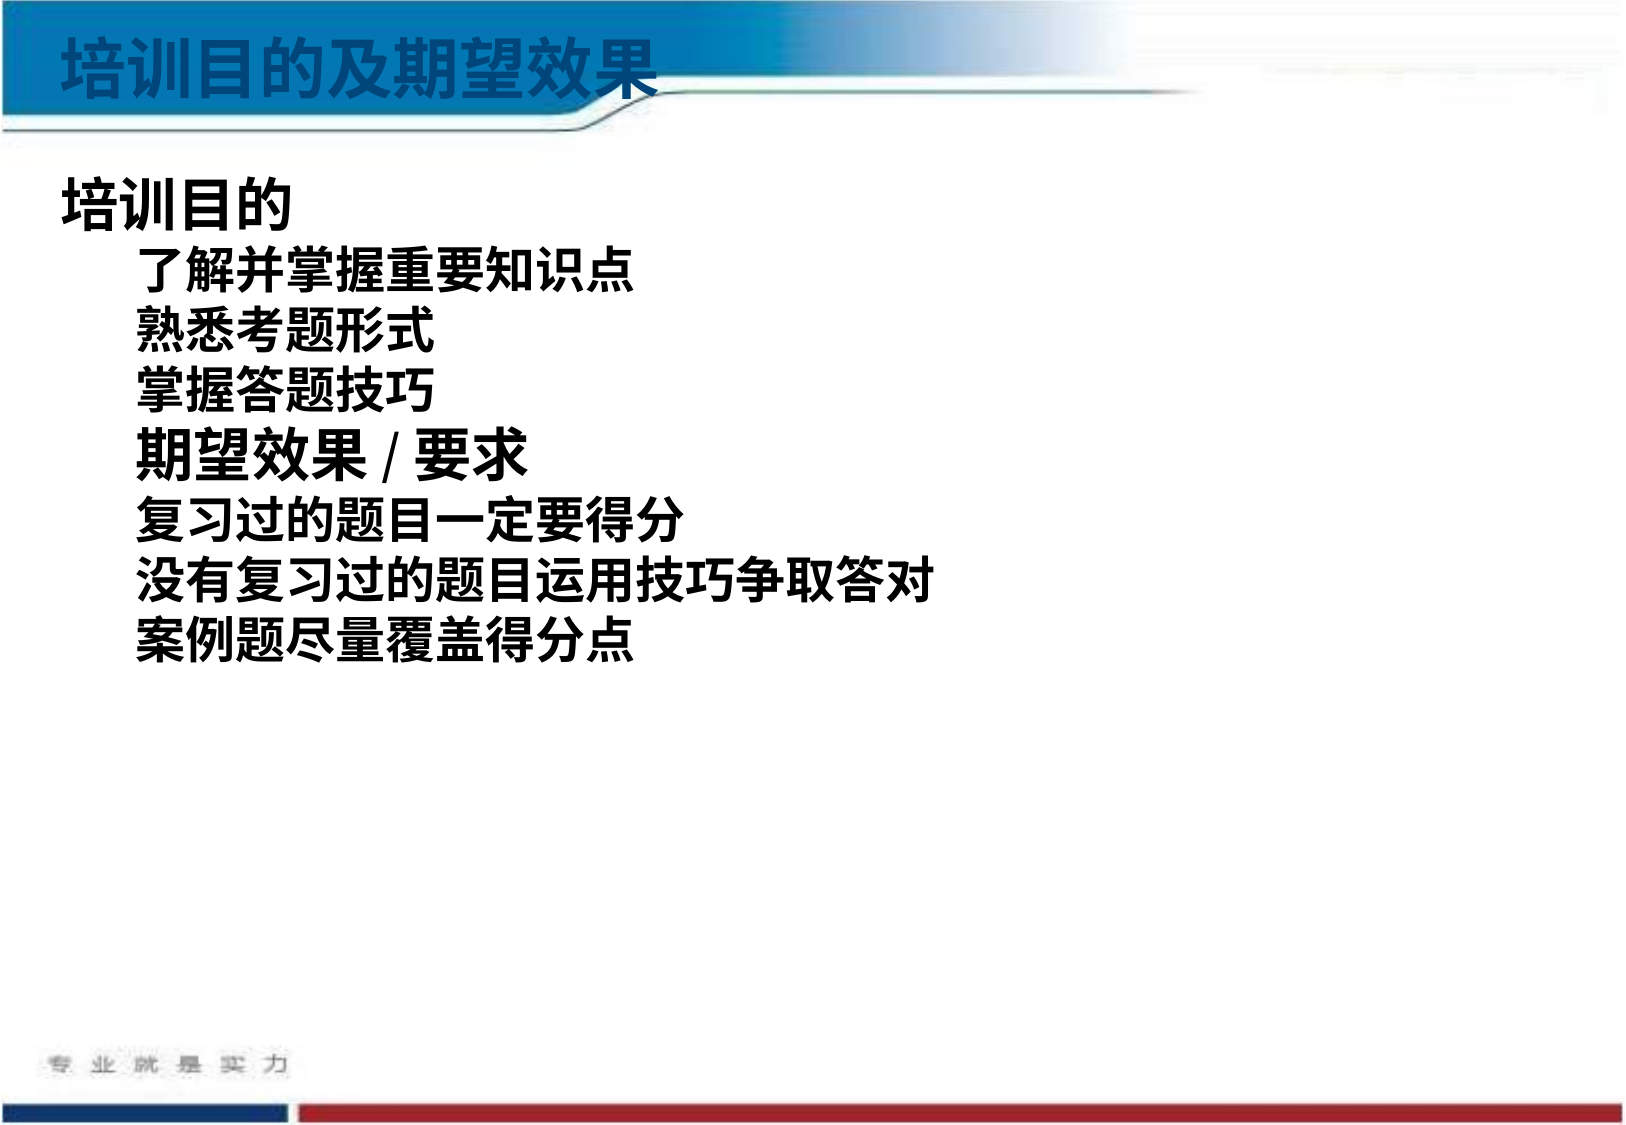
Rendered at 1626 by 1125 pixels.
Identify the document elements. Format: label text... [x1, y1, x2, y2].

list 培训目的 了解并掌握重要知识点 熟悉考题形式 掌握答题技巧 期望效果/要求 复习过的题目一定要得分 没有复习过的题目运用技巧争取答对 案例题尽量覆盖得分点 [45, 160, 1581, 1019]
picture [1, 0, 1625, 1125]
title 培训目的及期望效果 [44, 19, 1466, 114]
